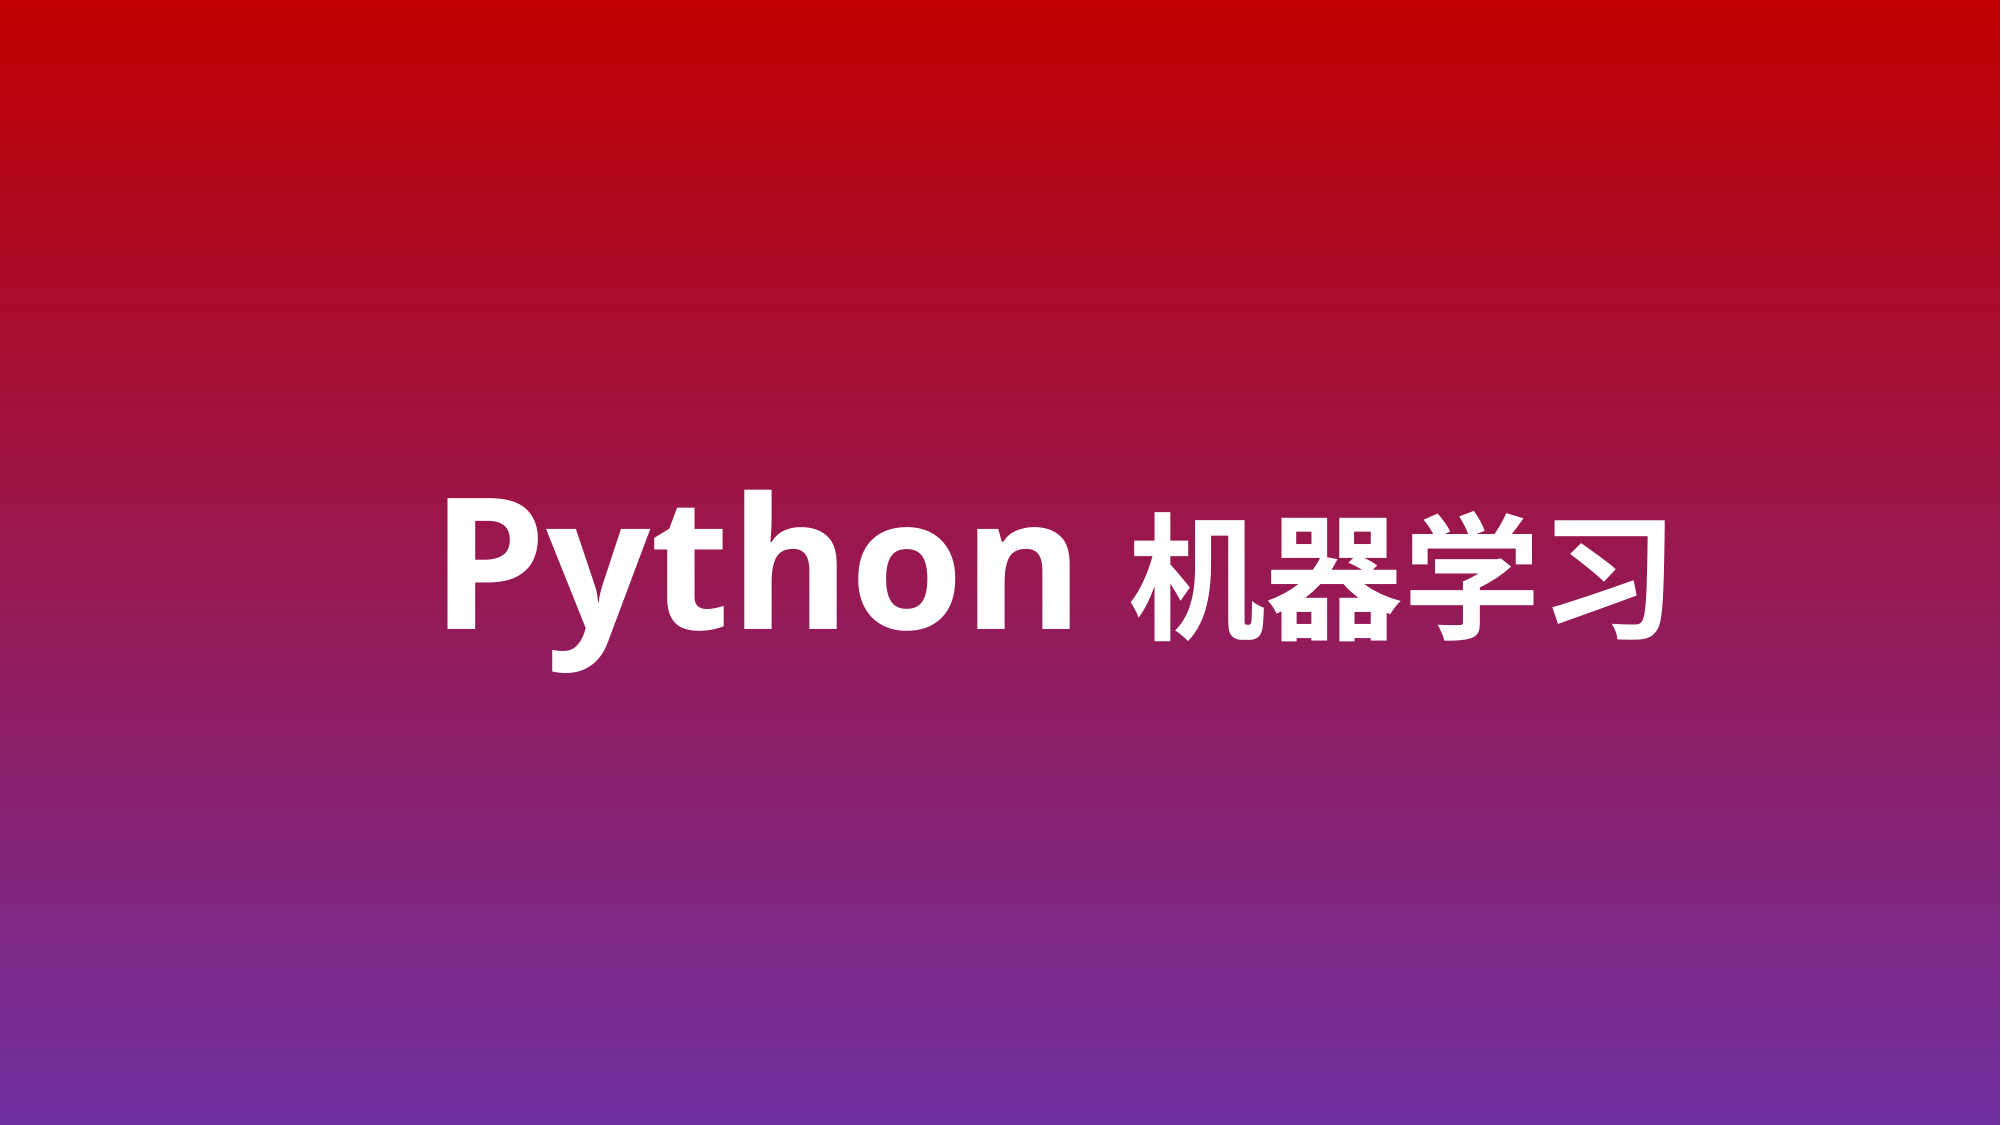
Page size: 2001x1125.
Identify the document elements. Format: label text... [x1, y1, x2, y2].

title Python机器学习 [314, 394, 1796, 677]
